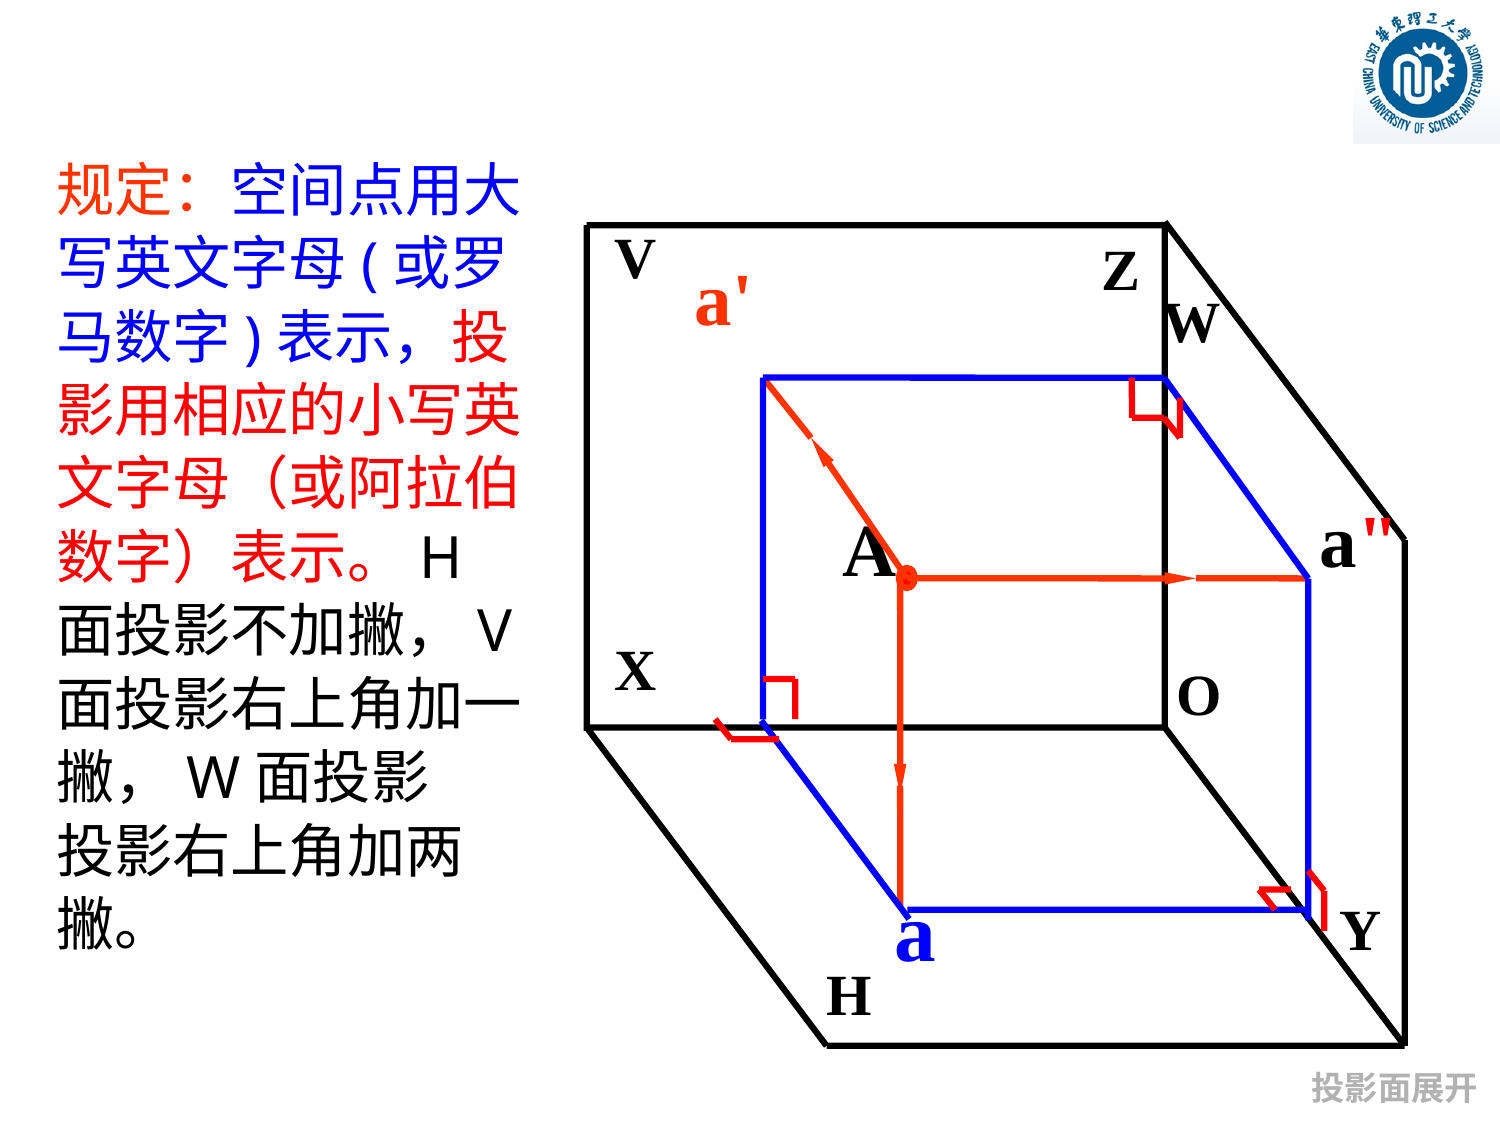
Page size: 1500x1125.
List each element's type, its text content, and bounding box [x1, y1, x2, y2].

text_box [1329, 484, 1415, 591]
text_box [586, 212, 1437, 1047]
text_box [679, 242, 908, 579]
text_box 投影面展开 [1296, 1059, 1493, 1115]
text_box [714, 377, 1325, 932]
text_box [879, 939, 952, 987]
picture [1353, 0, 1500, 144]
text_box 规定：空间点用大写英文字母(或罗马数字)表示，投影用相应的小写英文字母（或阿拉伯数字）表示。H面投影不加撇，V面投影右上角加一撇，W面投影 投影右上角加两撇。 [41, 141, 542, 965]
